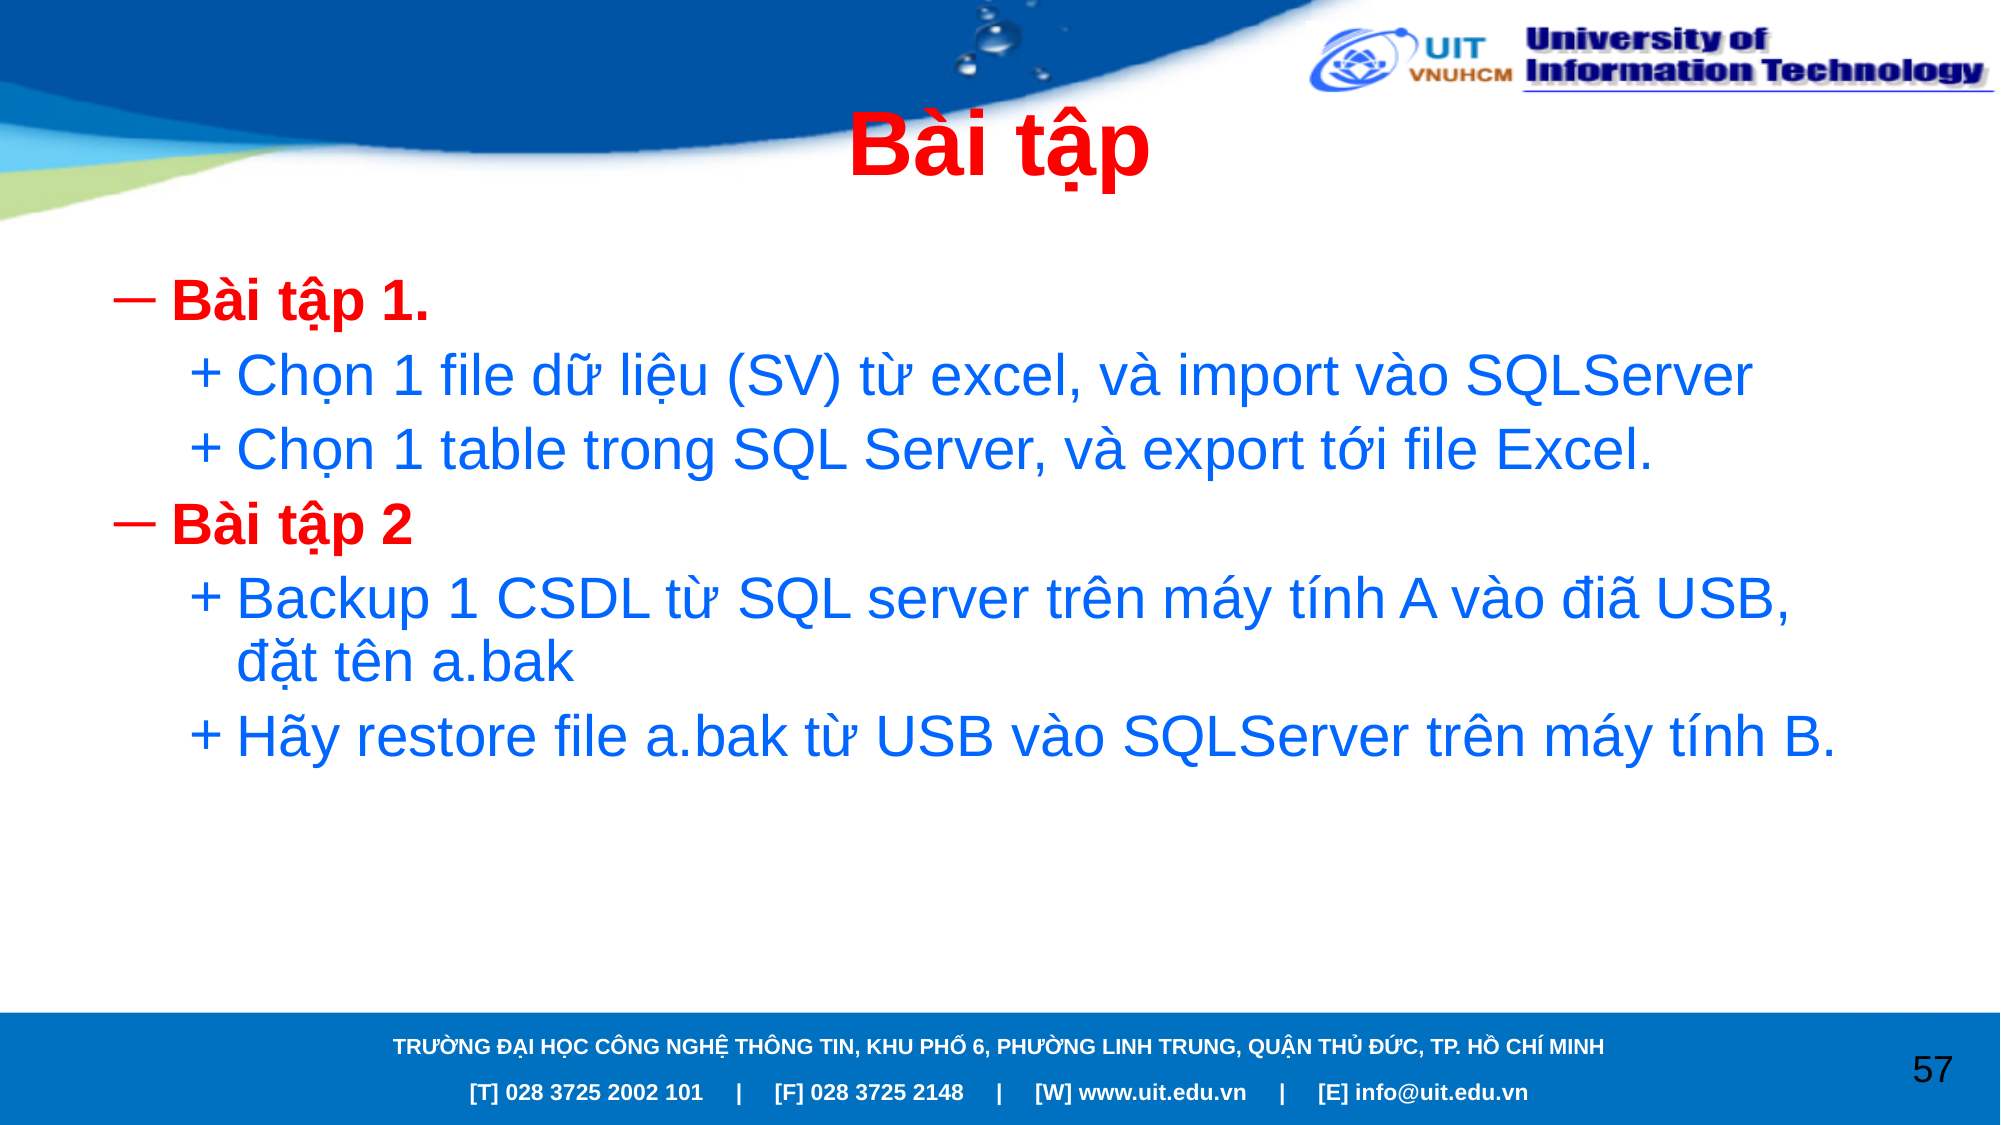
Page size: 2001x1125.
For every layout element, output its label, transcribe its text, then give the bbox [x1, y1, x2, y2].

list Bài tập 1. Chọn 1 file dữ liệu (SV) từ excel, và import vào SQLServer Chọn 1 table trong SQL Server, và export tới file Excel. Bài tập 2 Backup 1 CSDL từ SQL server trên máy tính A vào điã USB, đặt tên a.bak Hãy restore file a.bak từ USB vào SQLServer trên máy tính B. [99, 262, 1900, 1005]
title Bài tập [99, 45, 1900, 233]
picture [0, 0, 2001, 1125]
